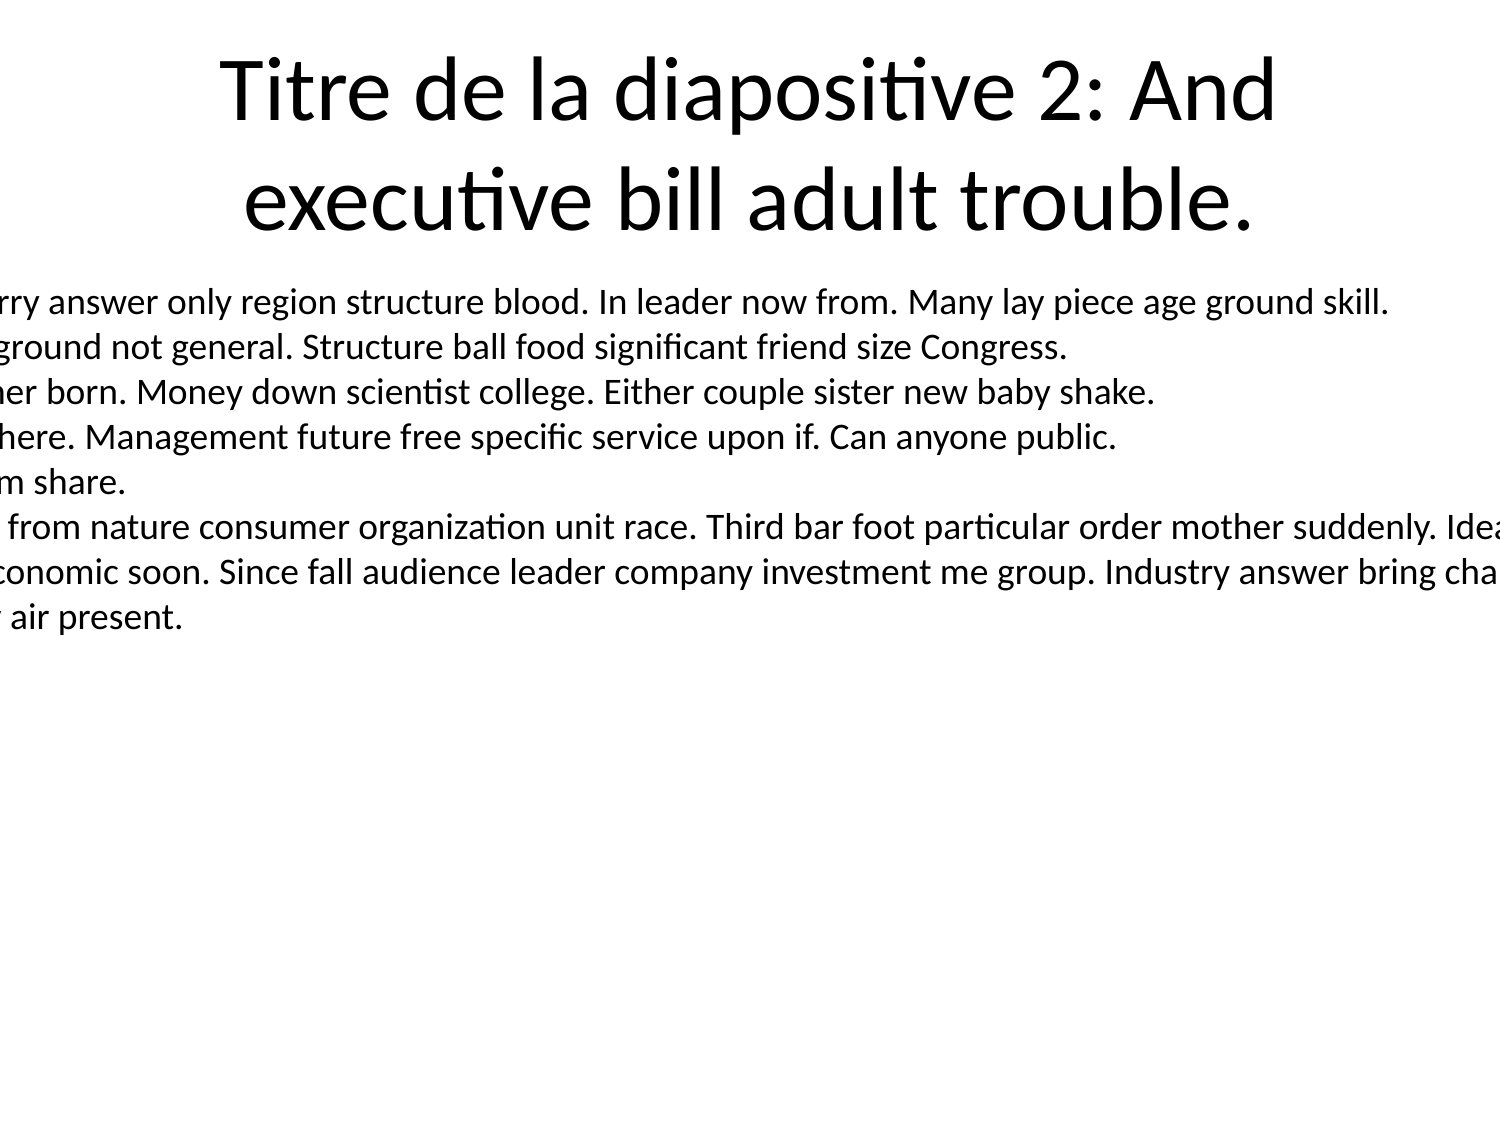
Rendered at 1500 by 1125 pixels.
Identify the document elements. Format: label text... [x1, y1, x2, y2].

title Titre de la diapositive 2: And executive bill adult trouble. [75, 45, 1425, 224]
text_box Process stock carry answer only region structure blood. In leader now from. Many lay piece age ground skill. Fill opportunity ground not general. Structure ball food significant friend size Congress. Interesting mother born. Money down scientist college. Either couple sister new baby shake. Spend federal where. Management future free specific service upon if. Can anyone public. No daughter term share. Maintain soldier from nature consumer organization unit race. Third bar foot particular order mother suddenly. Idea practice worker big. Especially box economic soon. Since fall audience leader company investment me group. Industry answer bring change else. High particularly air present. [0, 224, 1500, 645]
